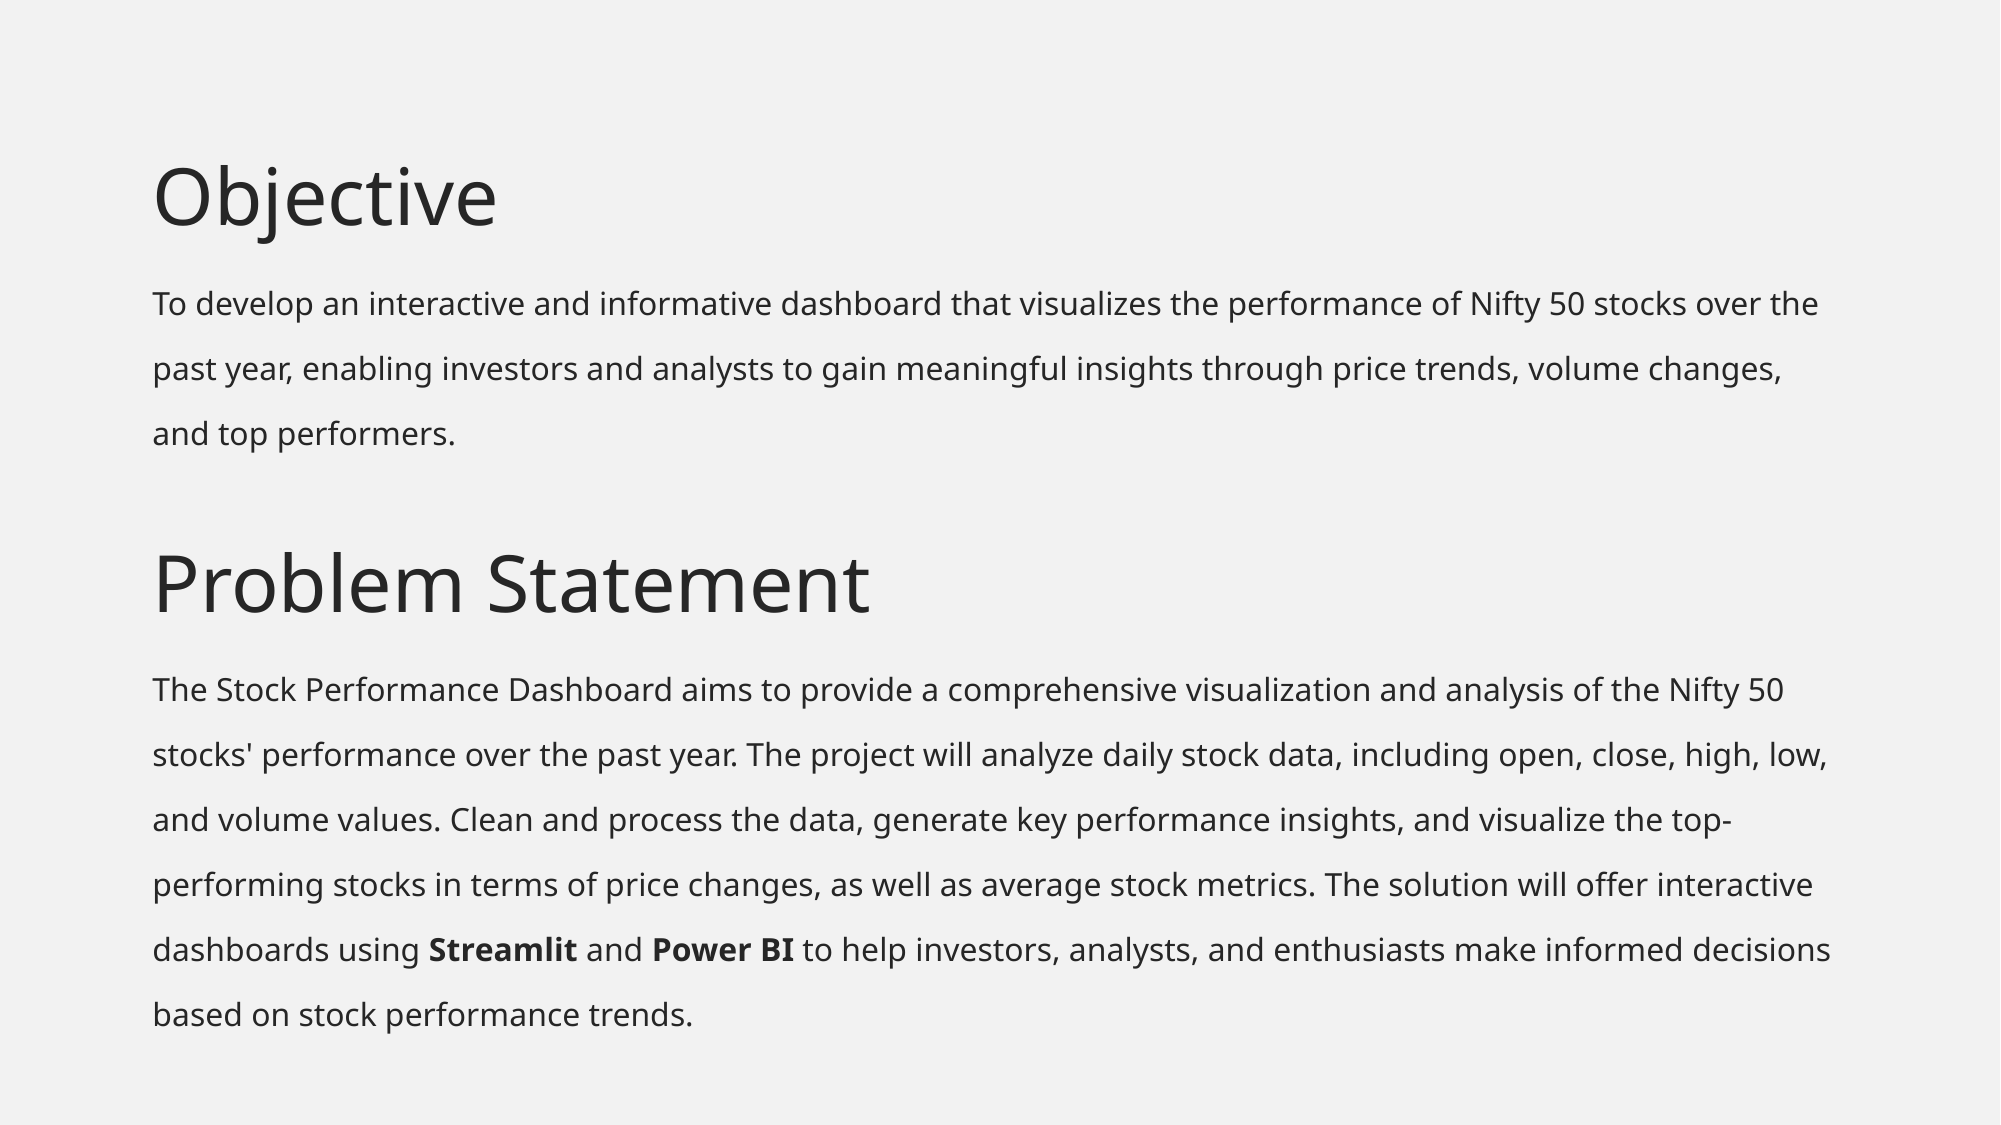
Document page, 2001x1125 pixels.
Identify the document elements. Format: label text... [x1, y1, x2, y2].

list Objective To develop an interactive and informative dashboard that visualizes the performance of Nifty 50 stocks over the past year, enabling investors and analysts to gain meaningful insights through price trends, volume changes, and top performers. Problem Statement The Stock Performance Dashboard aims to provide a comprehensive visualization and analysis of the Nifty 50 stocks' performance over the past year. The project will analyze daily stock data, including open, close, high, low, and volume values. Clean and process the data, generate key performance insights, and visualize the top-performing stocks in terms of price changes, as well as average stock metrics. The solution will offer interactive dashboards using Streamlit and Power BI to help investors, analysts, and enthusiasts make informed decisions based on stock performance trends. [137, 72, 1863, 1053]
